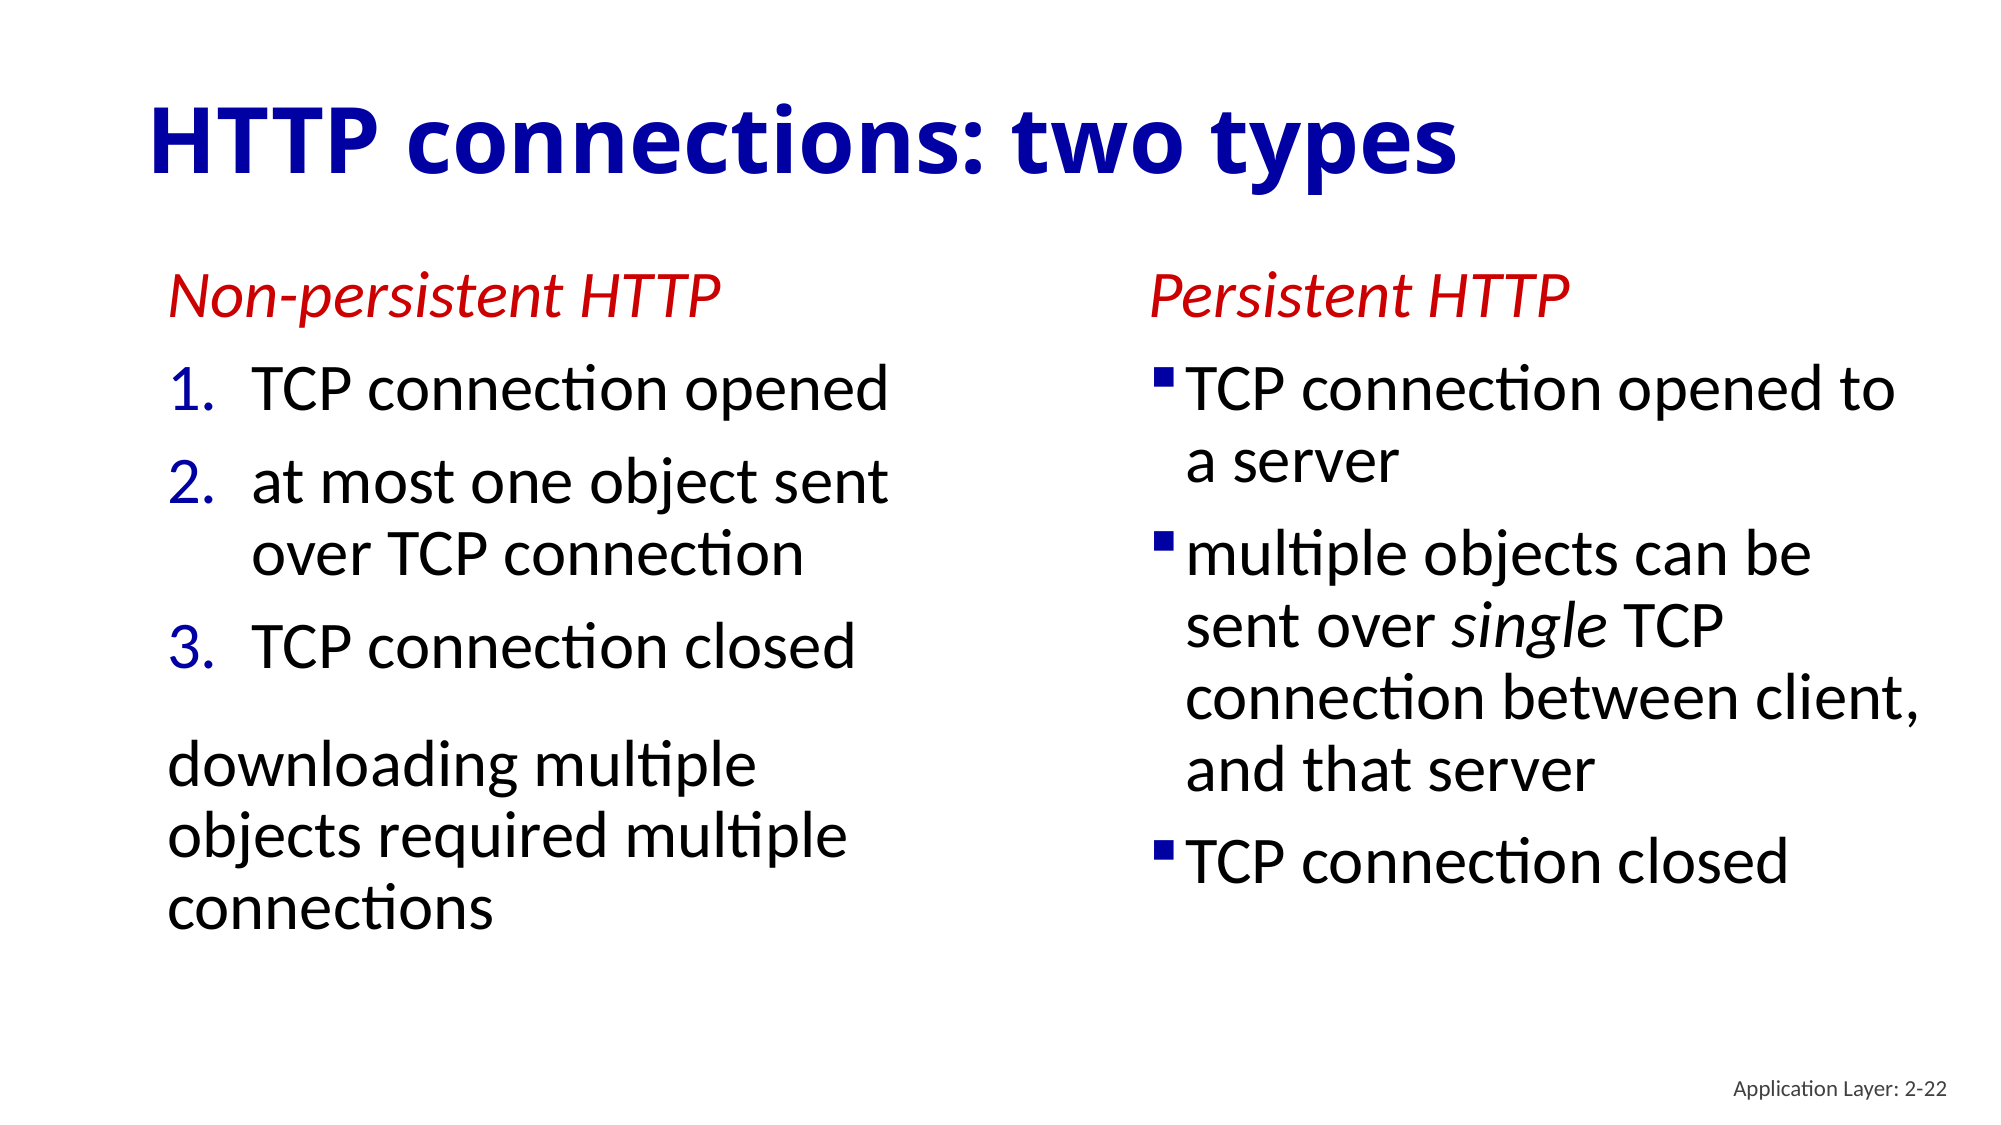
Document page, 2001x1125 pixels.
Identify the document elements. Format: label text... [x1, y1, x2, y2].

text_box Persistent HTTP TCP connection opened to a server multiple objects can be sent over single TCP connection between client, and that server TCP connection closed [1112, 253, 1939, 1016]
text_box Non-persistent HTTP TCP connection opened at most one object sent over TCP connection TCP connection closed downloading multiple objects required multiple connections [130, 253, 958, 1016]
slide_number Application Layer: 2-22 [1512, 1056, 1963, 1117]
title HTTP connections: two types [131, 70, 1856, 218]
